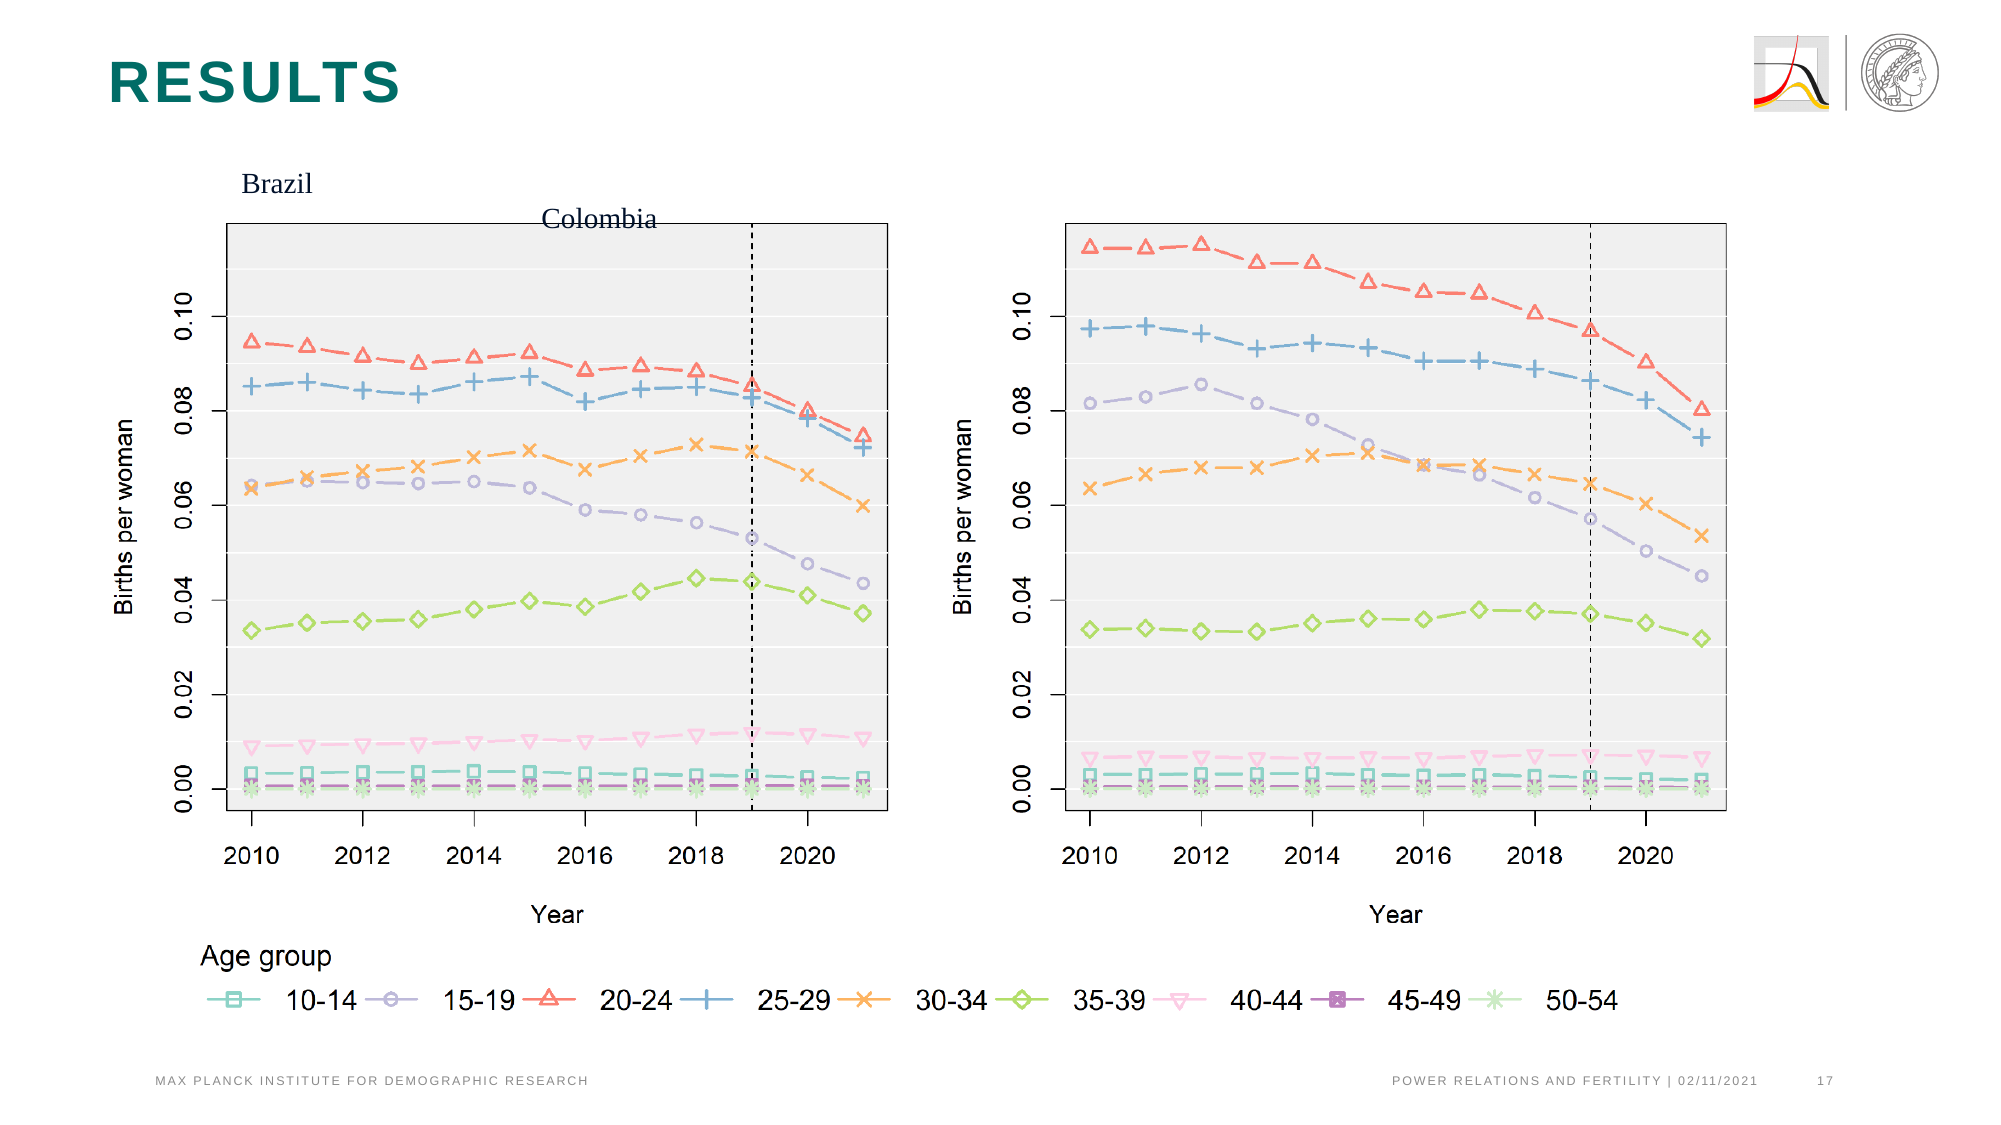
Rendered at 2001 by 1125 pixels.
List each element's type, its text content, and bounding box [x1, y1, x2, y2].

picture [1746, 26, 1947, 119]
title RESULTS [108, 59, 1748, 122]
picture [108, 223, 1785, 1019]
footer Max Planck Institute for demographic research POWER RELATIONS AND FERTILITY | 02/11/2021 17 [155, 1058, 1845, 1089]
text_box Brazil Colombia [226, 157, 1725, 223]
